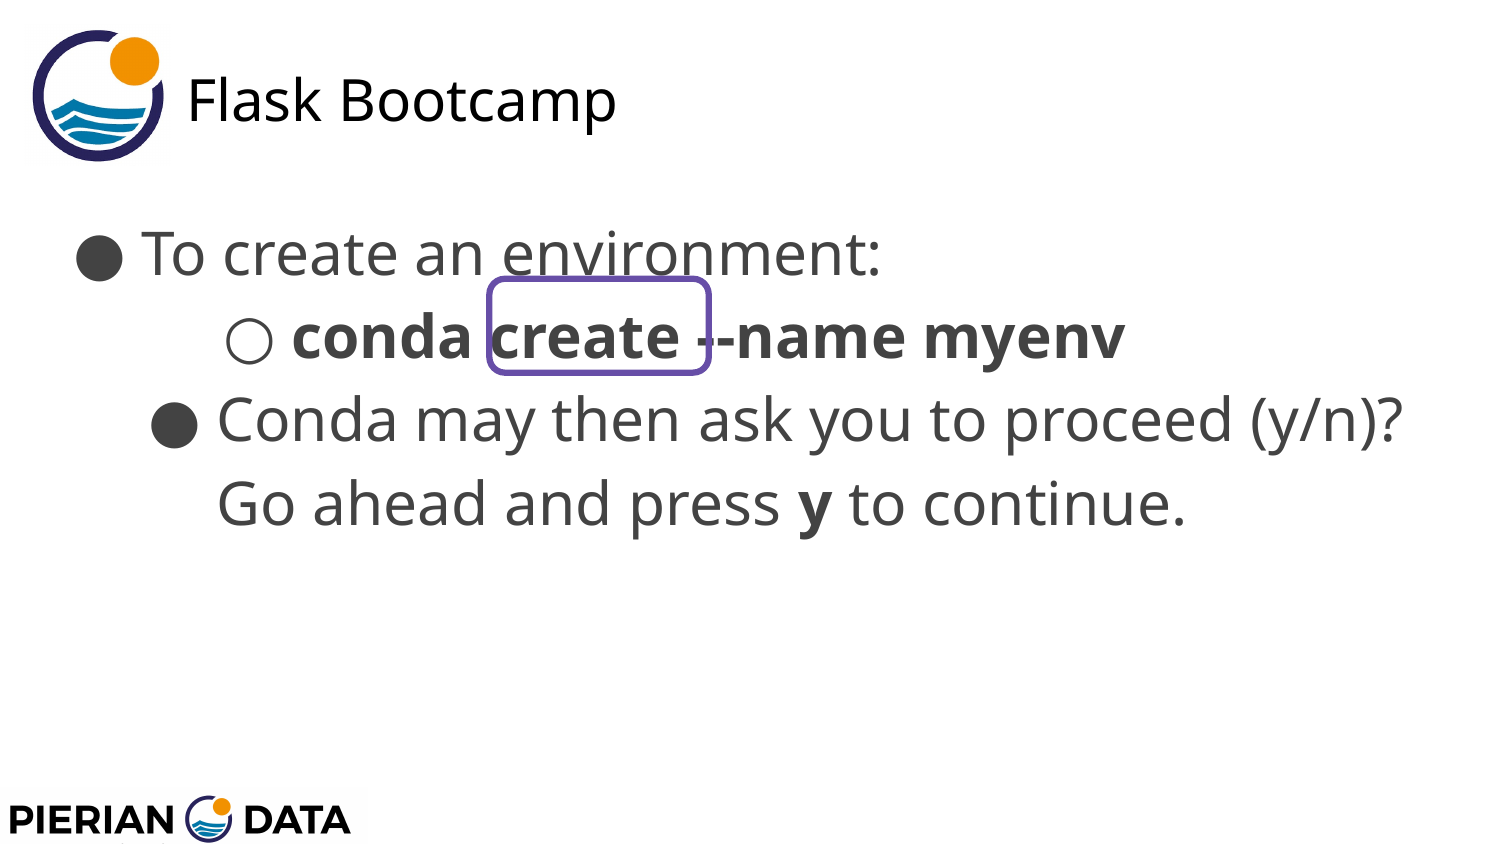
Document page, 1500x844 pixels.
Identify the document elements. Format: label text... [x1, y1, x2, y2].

picture [24, 24, 172, 167]
text_box [489, 278, 709, 373]
title Flask Bootcamp [176, 48, 1449, 143]
list To create an environment: conda create --name myenv Conda may then ask you to proceed (y/n)? Go ahead and press y to continue. [51, 189, 1476, 750]
picture [0, 787, 368, 844]
